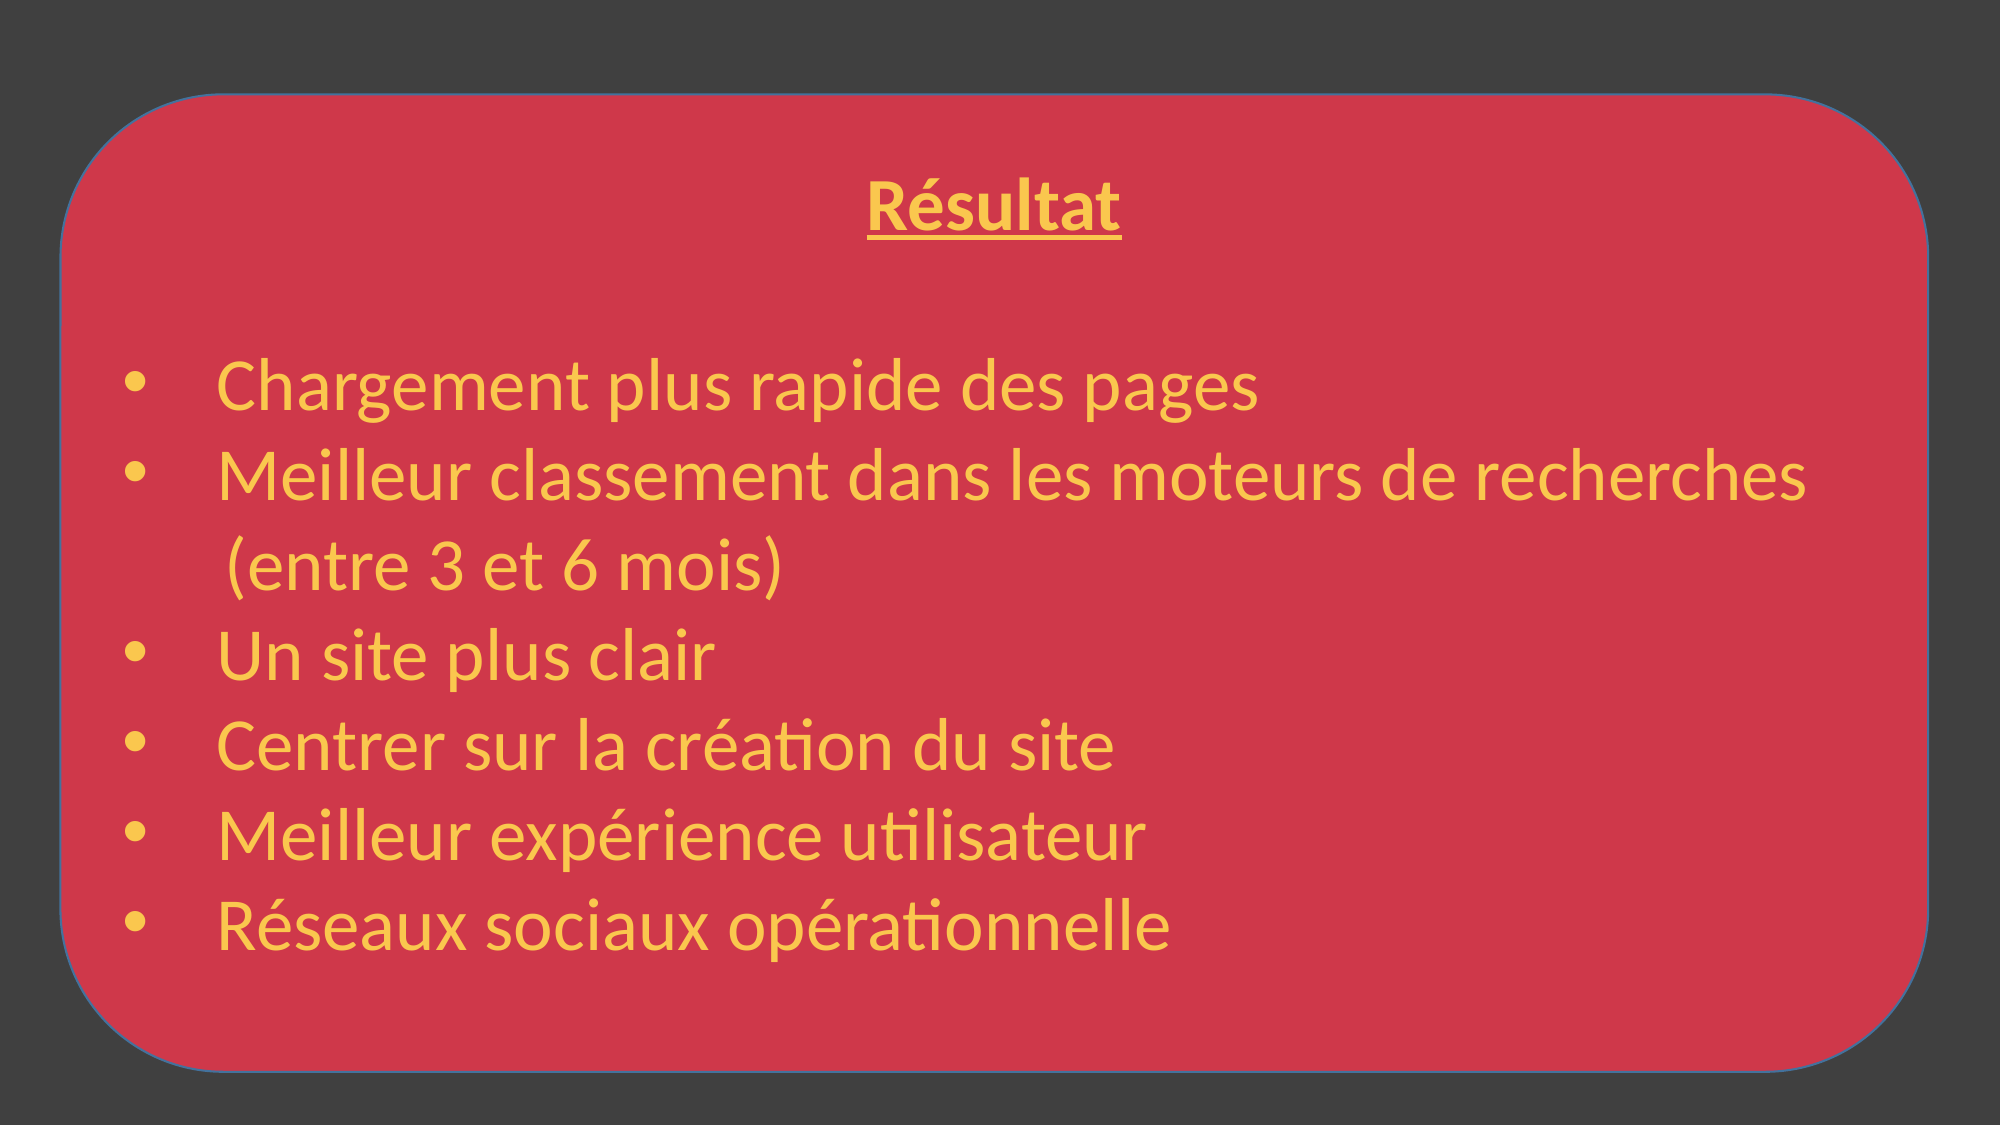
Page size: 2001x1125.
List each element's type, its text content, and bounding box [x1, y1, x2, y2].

text_box Résultat Chargement plus rapide des pages Meilleur classement dans les moteurs de recherches (entre 3 et 6 mois) Un site plus clair Centrer sur la création du site Meilleur expérience utilisateur Réseaux sociaux opérationnelle [59, 93, 1930, 1073]
